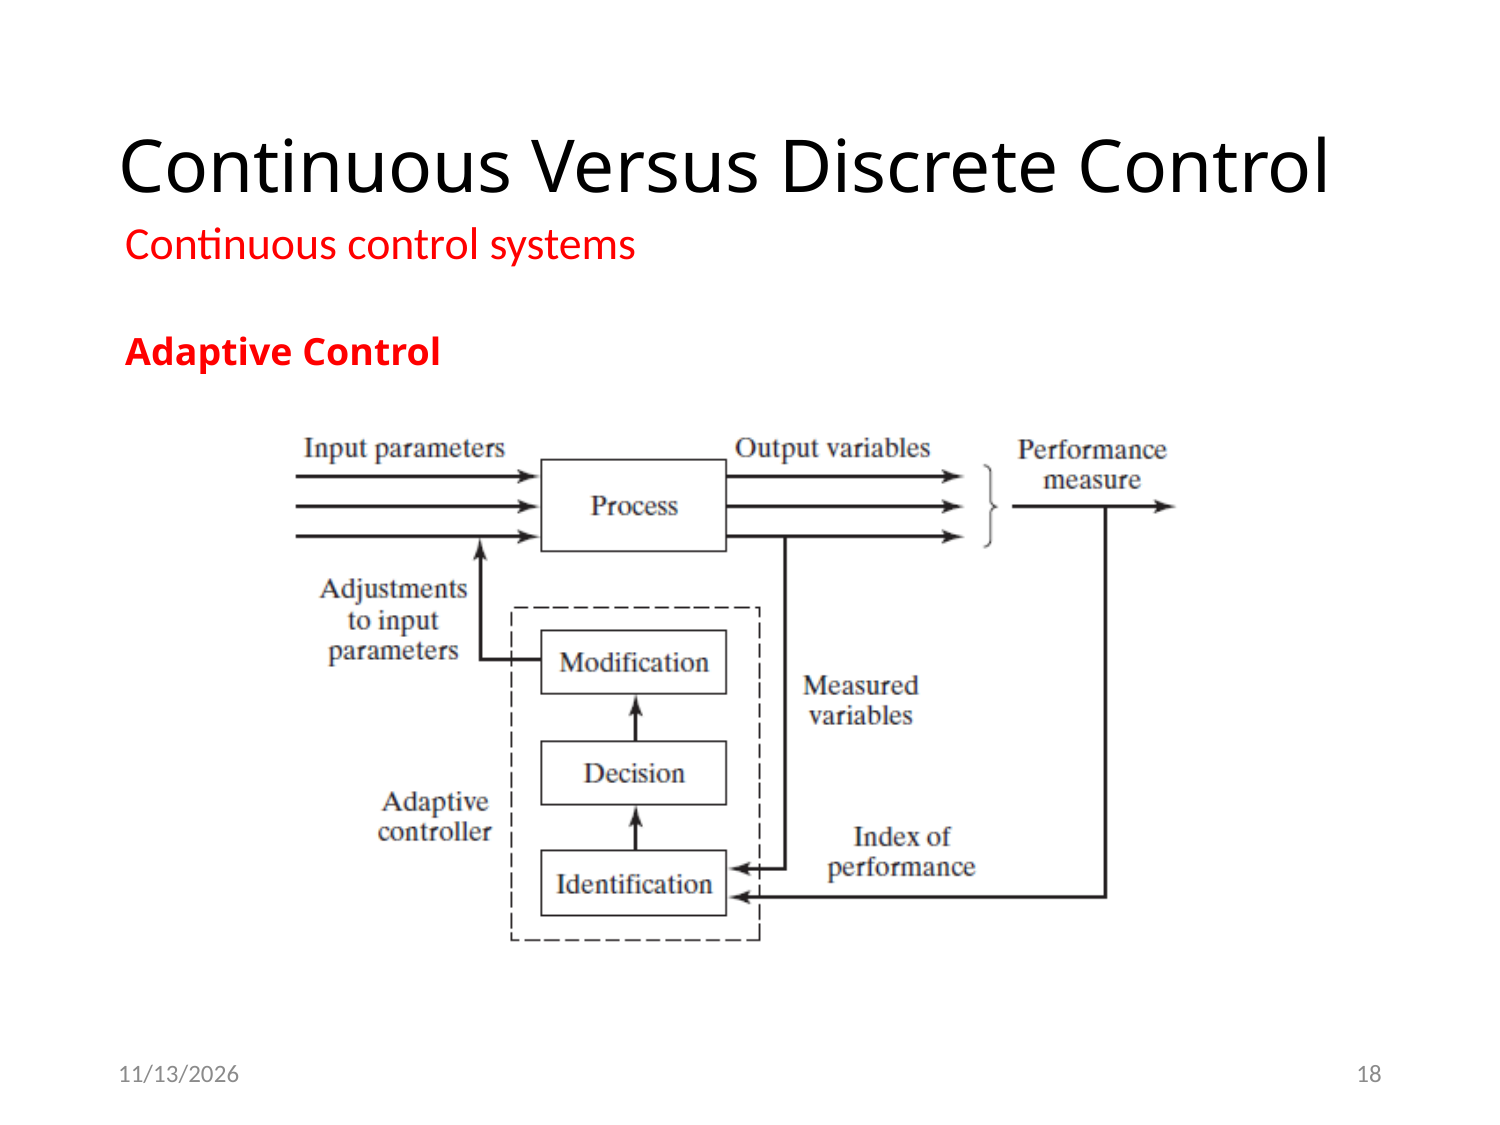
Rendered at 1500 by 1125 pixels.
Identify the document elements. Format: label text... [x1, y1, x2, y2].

text_box Adaptive Control [110, 320, 861, 381]
slide_number 18 [1059, 1042, 1397, 1103]
text_box Continuous control systems [110, 206, 1390, 277]
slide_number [103, 1042, 441, 1103]
title Continuous Versus Discrete Control [103, 59, 1397, 278]
picture [268, 424, 1229, 959]
